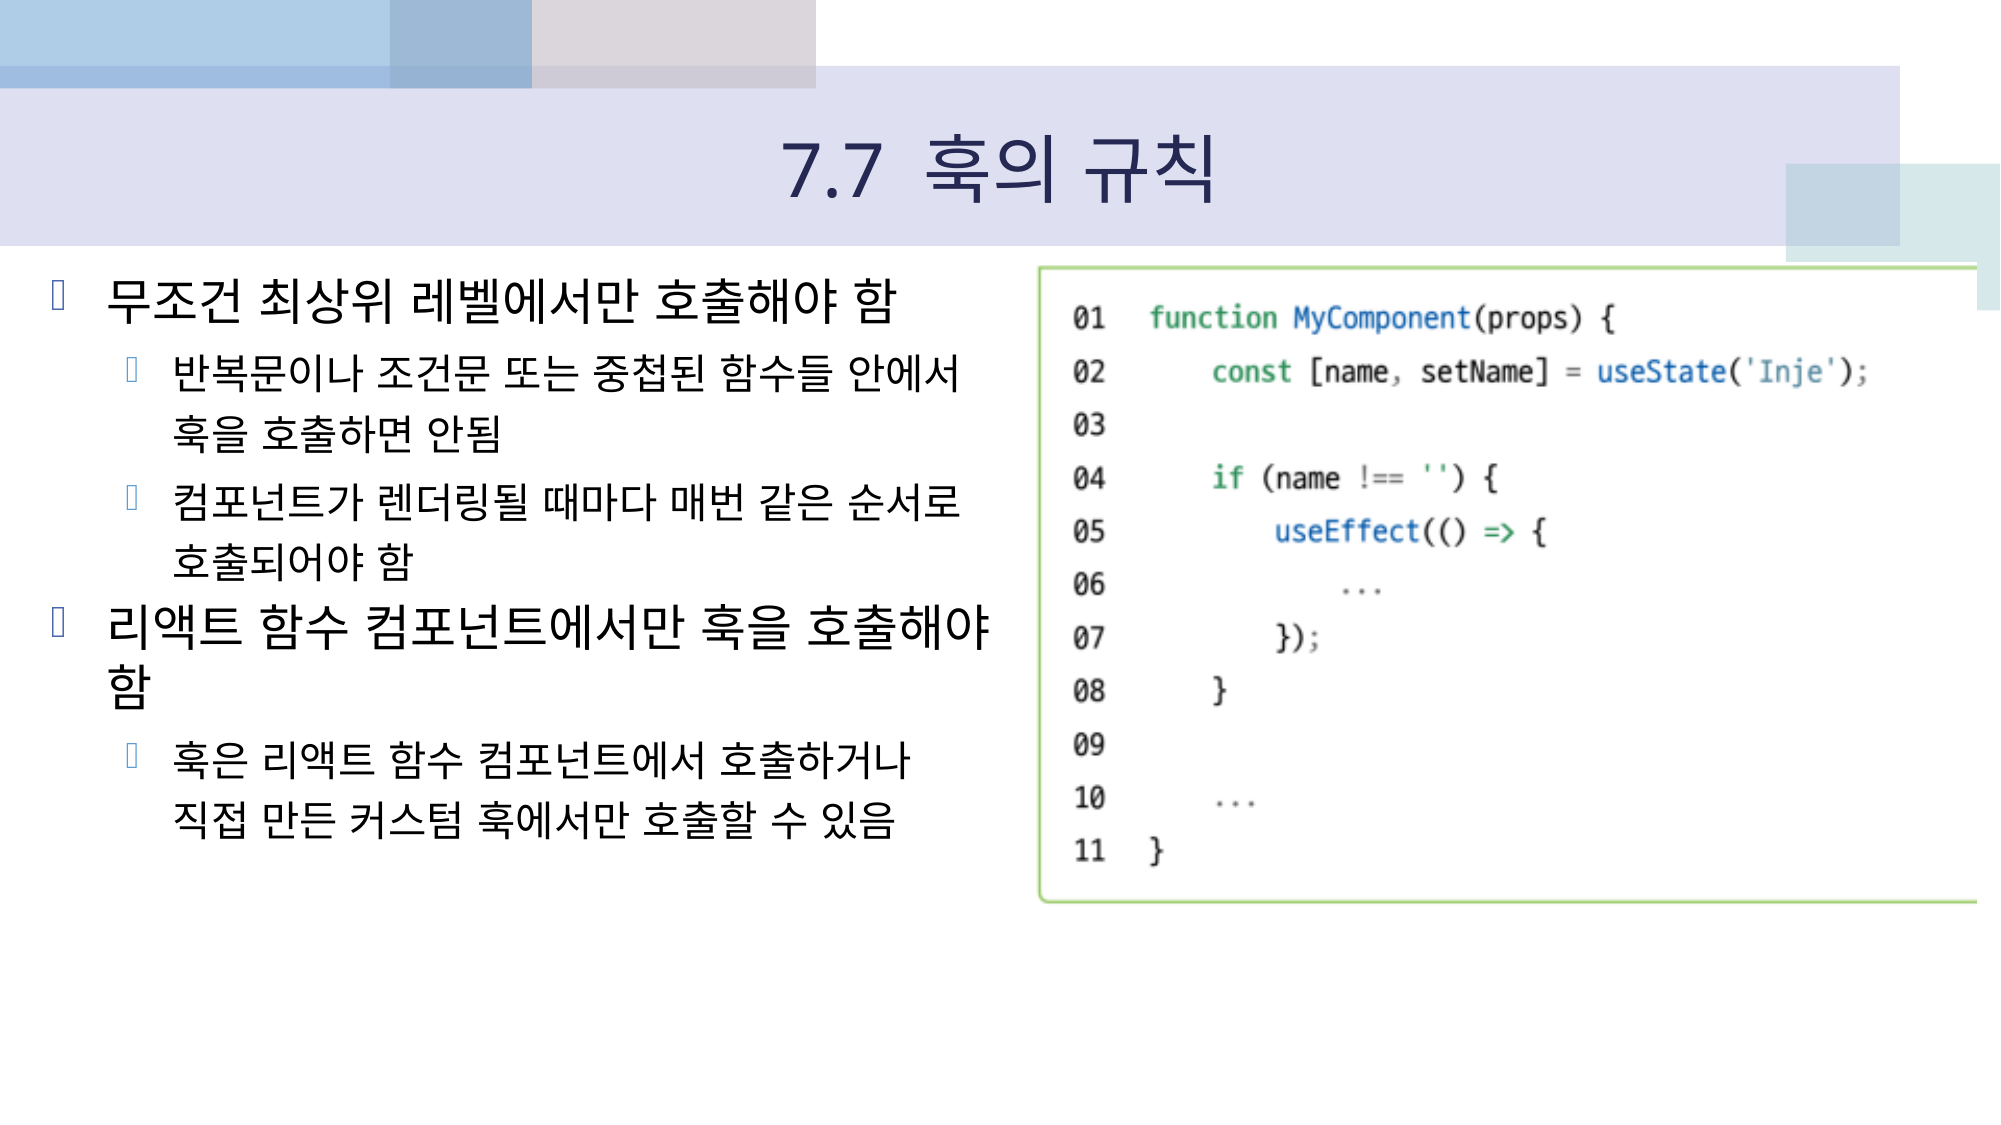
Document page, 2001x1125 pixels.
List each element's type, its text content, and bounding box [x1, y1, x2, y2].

picture [1035, 262, 1977, 908]
list 무조건 최상위 레벨에서만 호출해야 함 반복문이나 조건문 또는 중첩된 함수들 안에서 훅을 호출하면 안됨 컴포넌트가 렌더링될 때마다 매번 같은 순서로 호출되어야 함 리액트 함수 컴포넌트에서만 훅을 호출해야 함 훅은 리액트 함수 컴포넌트에서 호출하거나 직접 만든 커스텀 훅에서만 호출할 수 있음 [35, 262, 1015, 1119]
title 7.7 훅의 규칙 [99, 88, 1901, 246]
